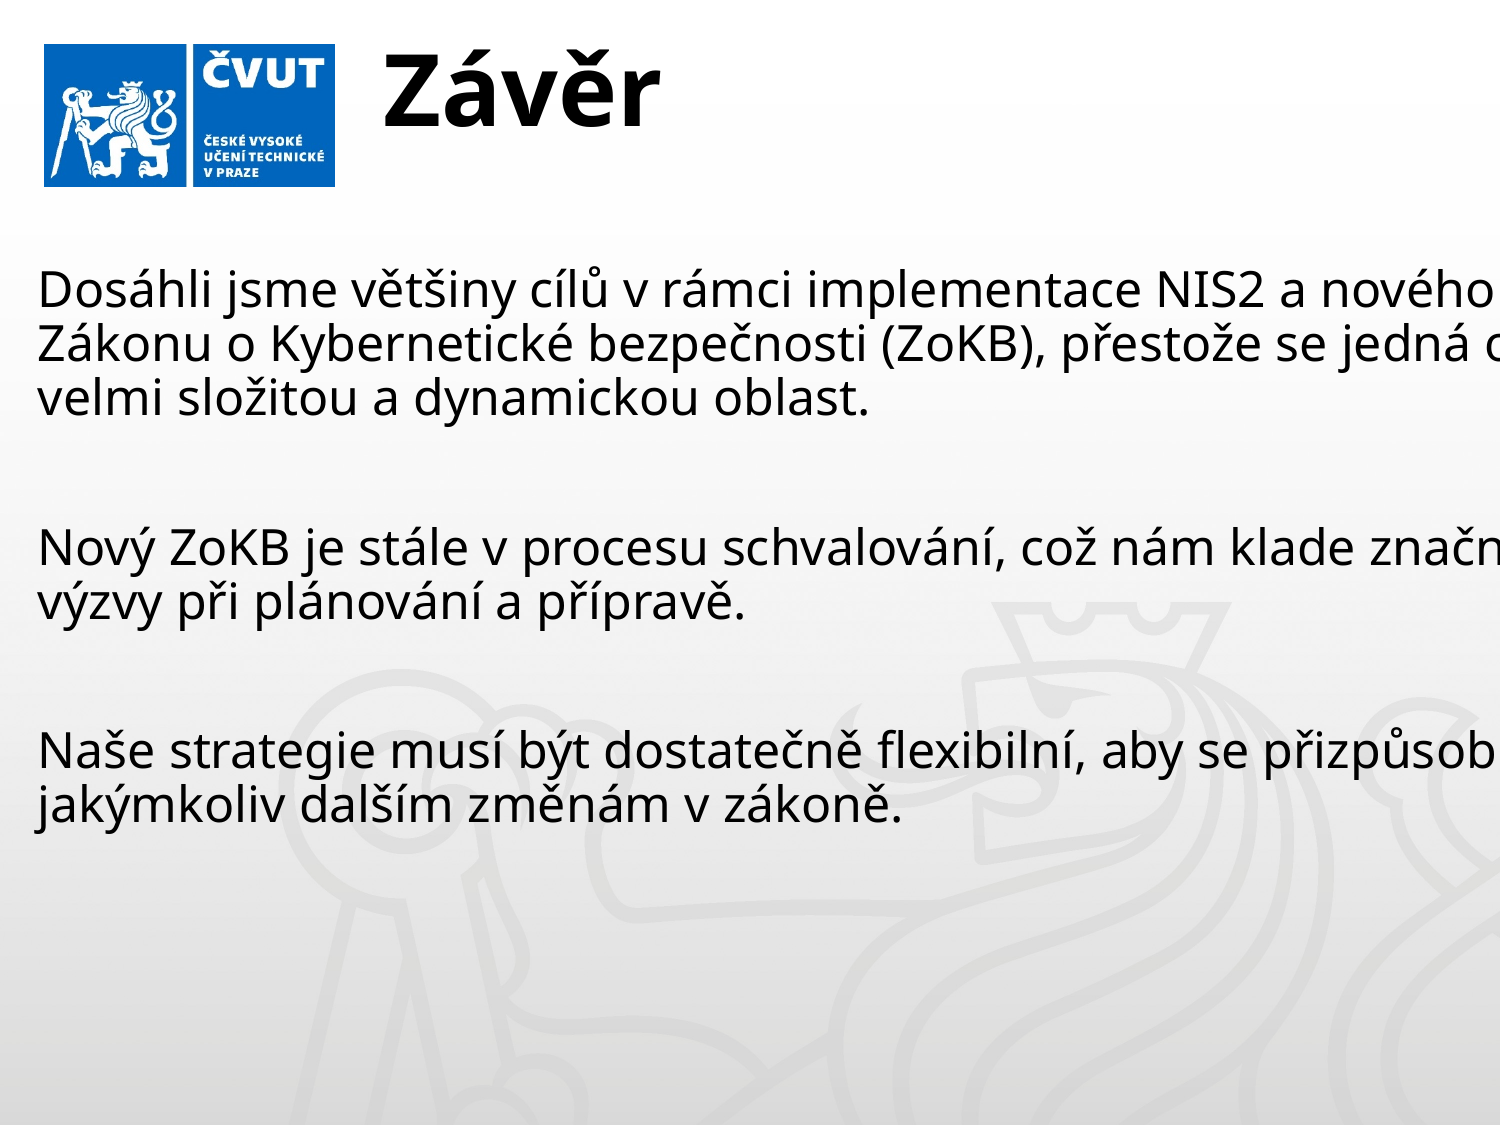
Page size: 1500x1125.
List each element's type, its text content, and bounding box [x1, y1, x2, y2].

subtitle Dosáhli jsme většiny cílů v rámci implementace NIS2 a nového Zákonu o Kybernetické bezpečnosti (ZoKB), přestože se jedná o velmi složitou a dynamickou oblast. Nový ZoKB je stále v procesu schvalování, což nám klade značné výzvy při plánování a přípravě. Naše strategie musí být dostatečně flexibilní, aby se přizpůsobily jakýmkoliv dalším změnám v zákoně. [22, 257, 1500, 915]
picture [0, 0, 1500, 1125]
title Závěr [368, 32, 1500, 257]
